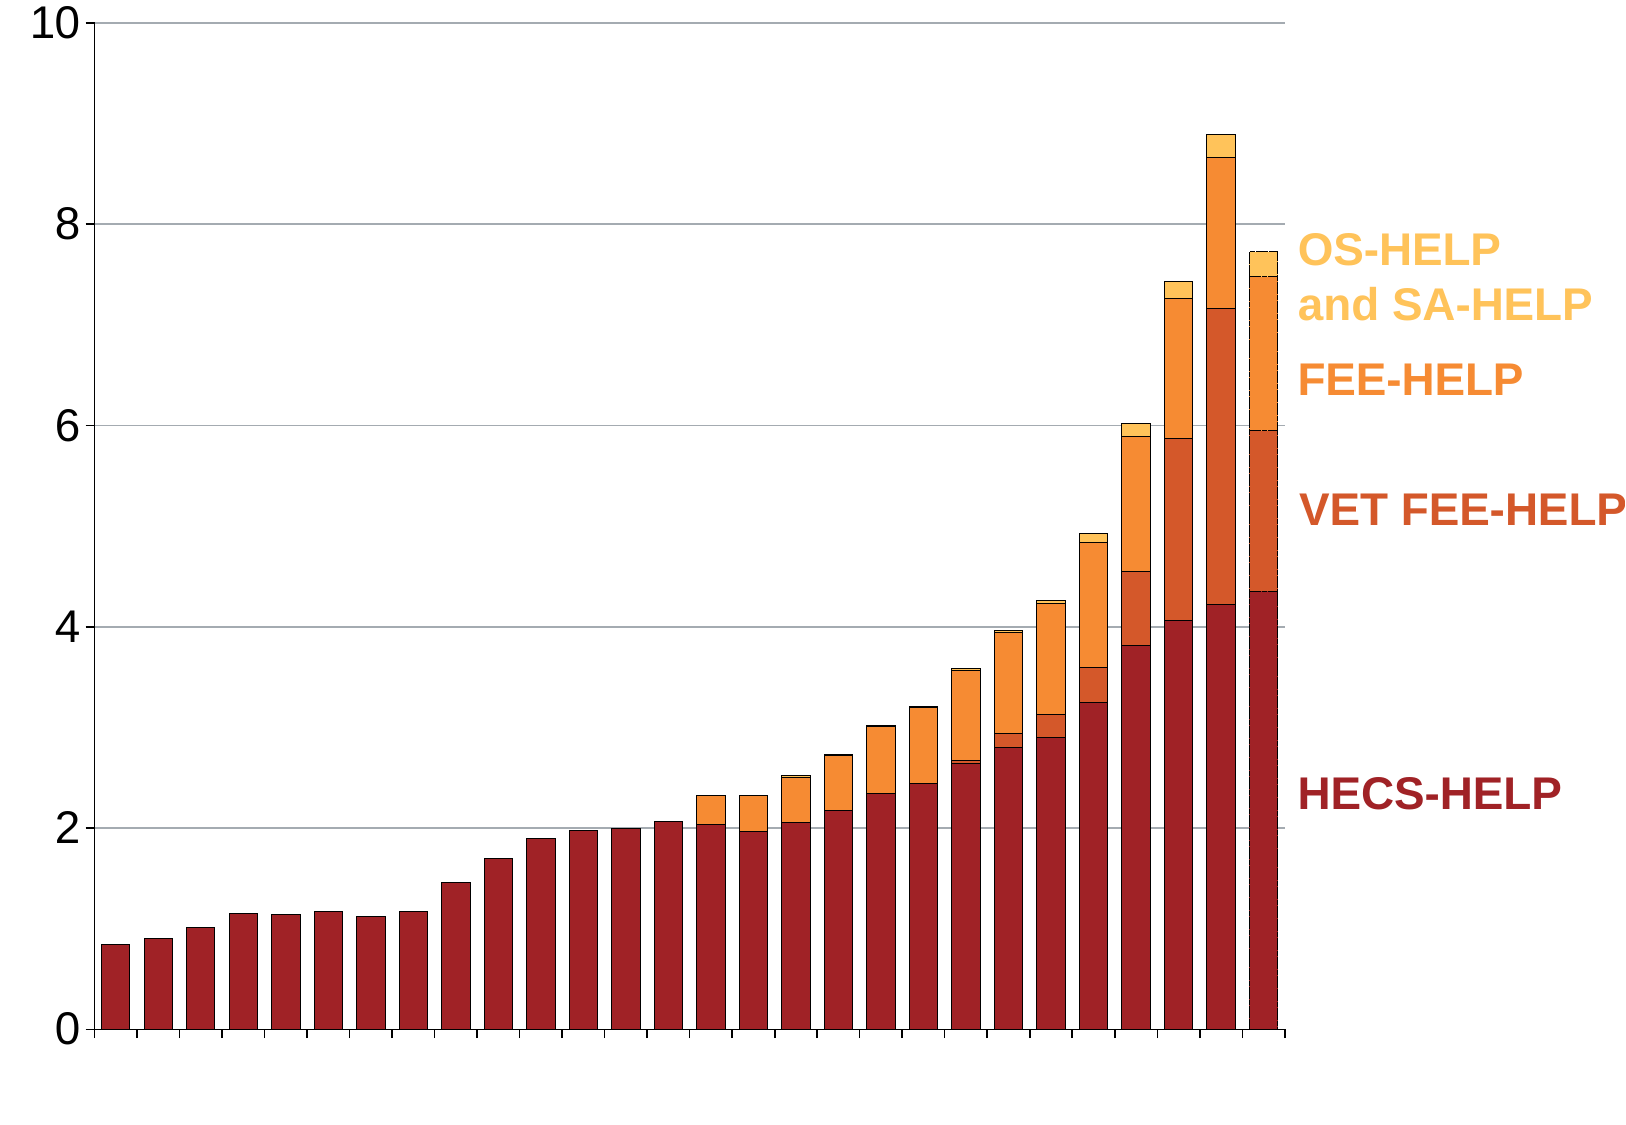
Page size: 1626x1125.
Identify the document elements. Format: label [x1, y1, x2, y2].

chart [0, 0, 1625, 1121]
